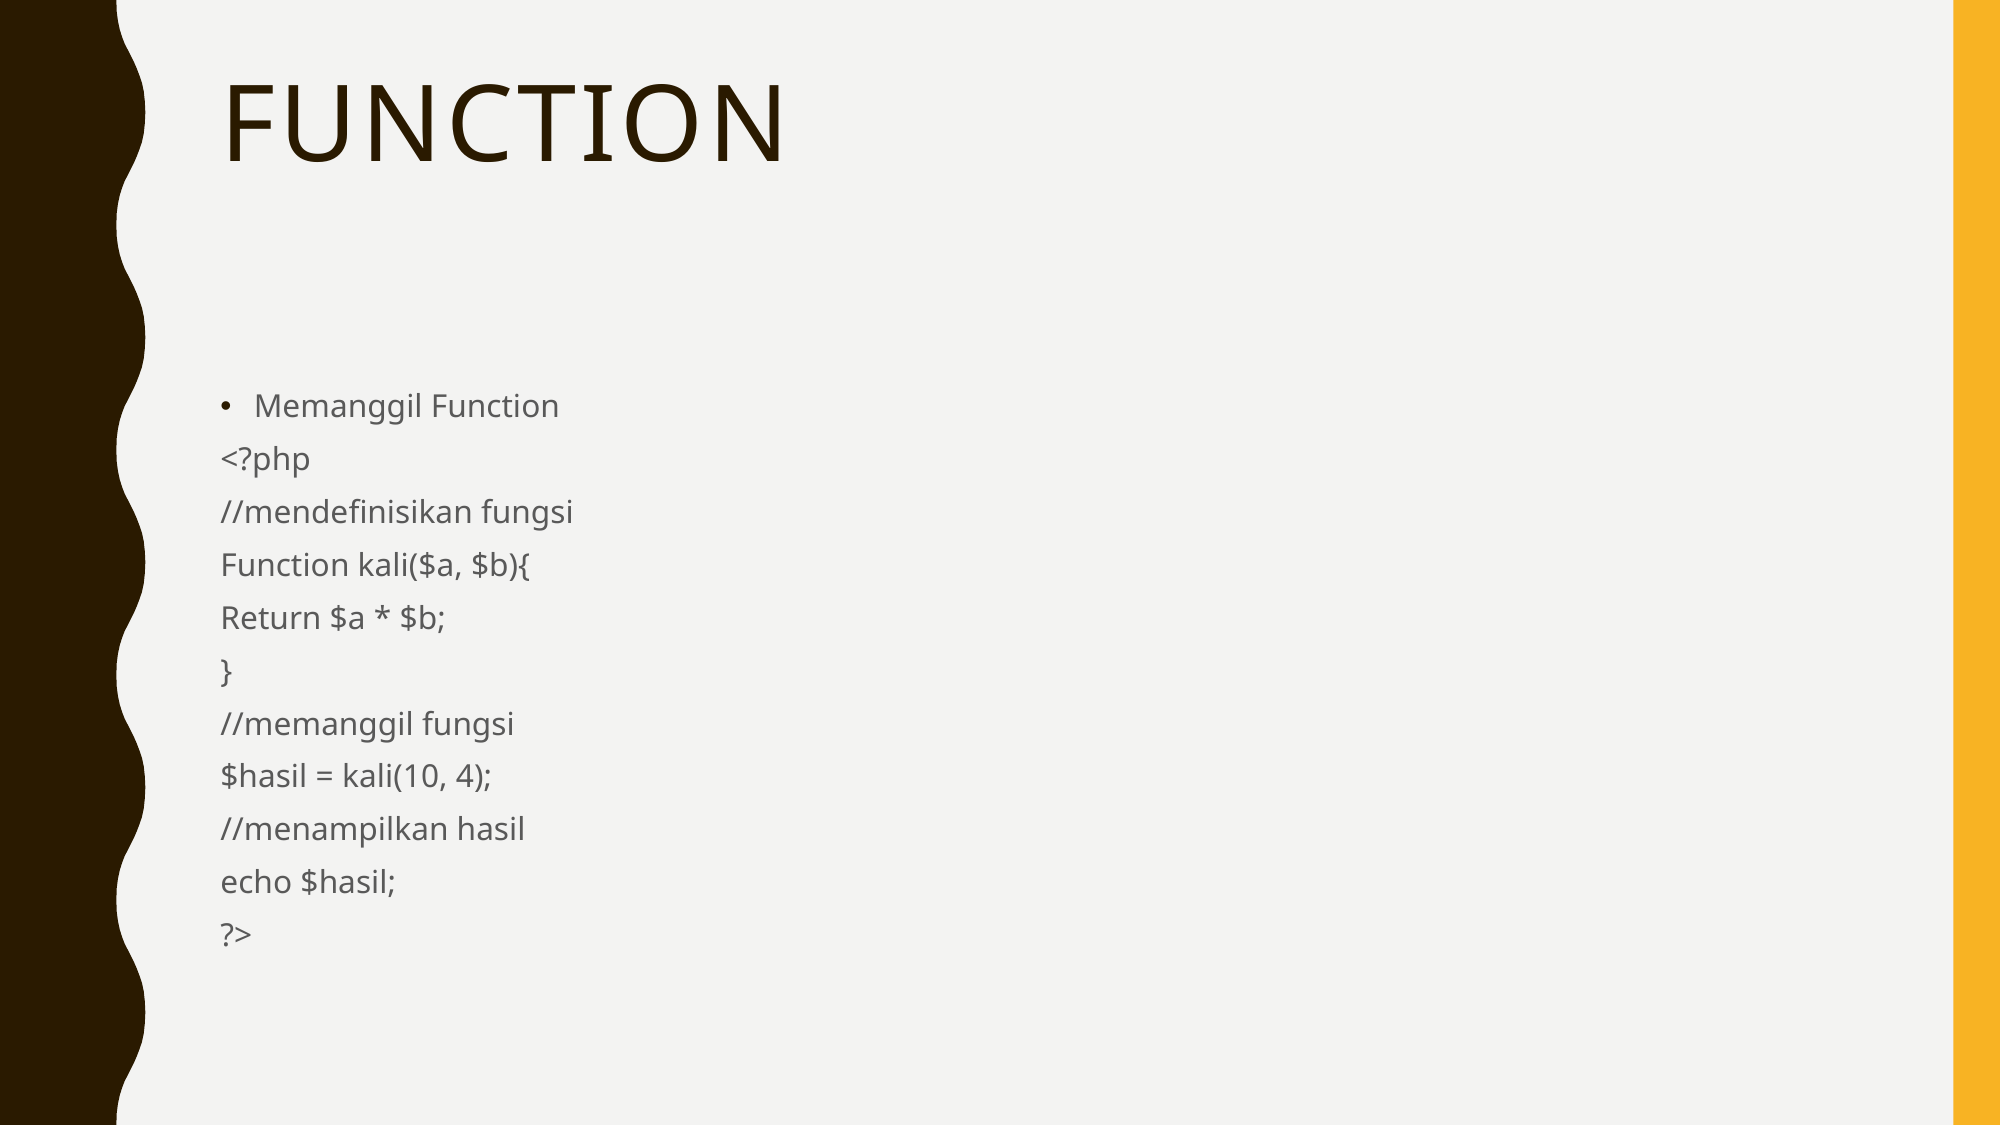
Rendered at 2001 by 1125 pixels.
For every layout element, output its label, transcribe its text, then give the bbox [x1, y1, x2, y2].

title function [205, 62, 1875, 308]
list Memanggil Function <?php //mendefinisikan fungsi Function kali($a, $b){ Return $a * $b; } //memanggil fungsi $hasil = kali(10, 4); //menampilkan hasil echo $hasil; ?> [205, 375, 1875, 965]
